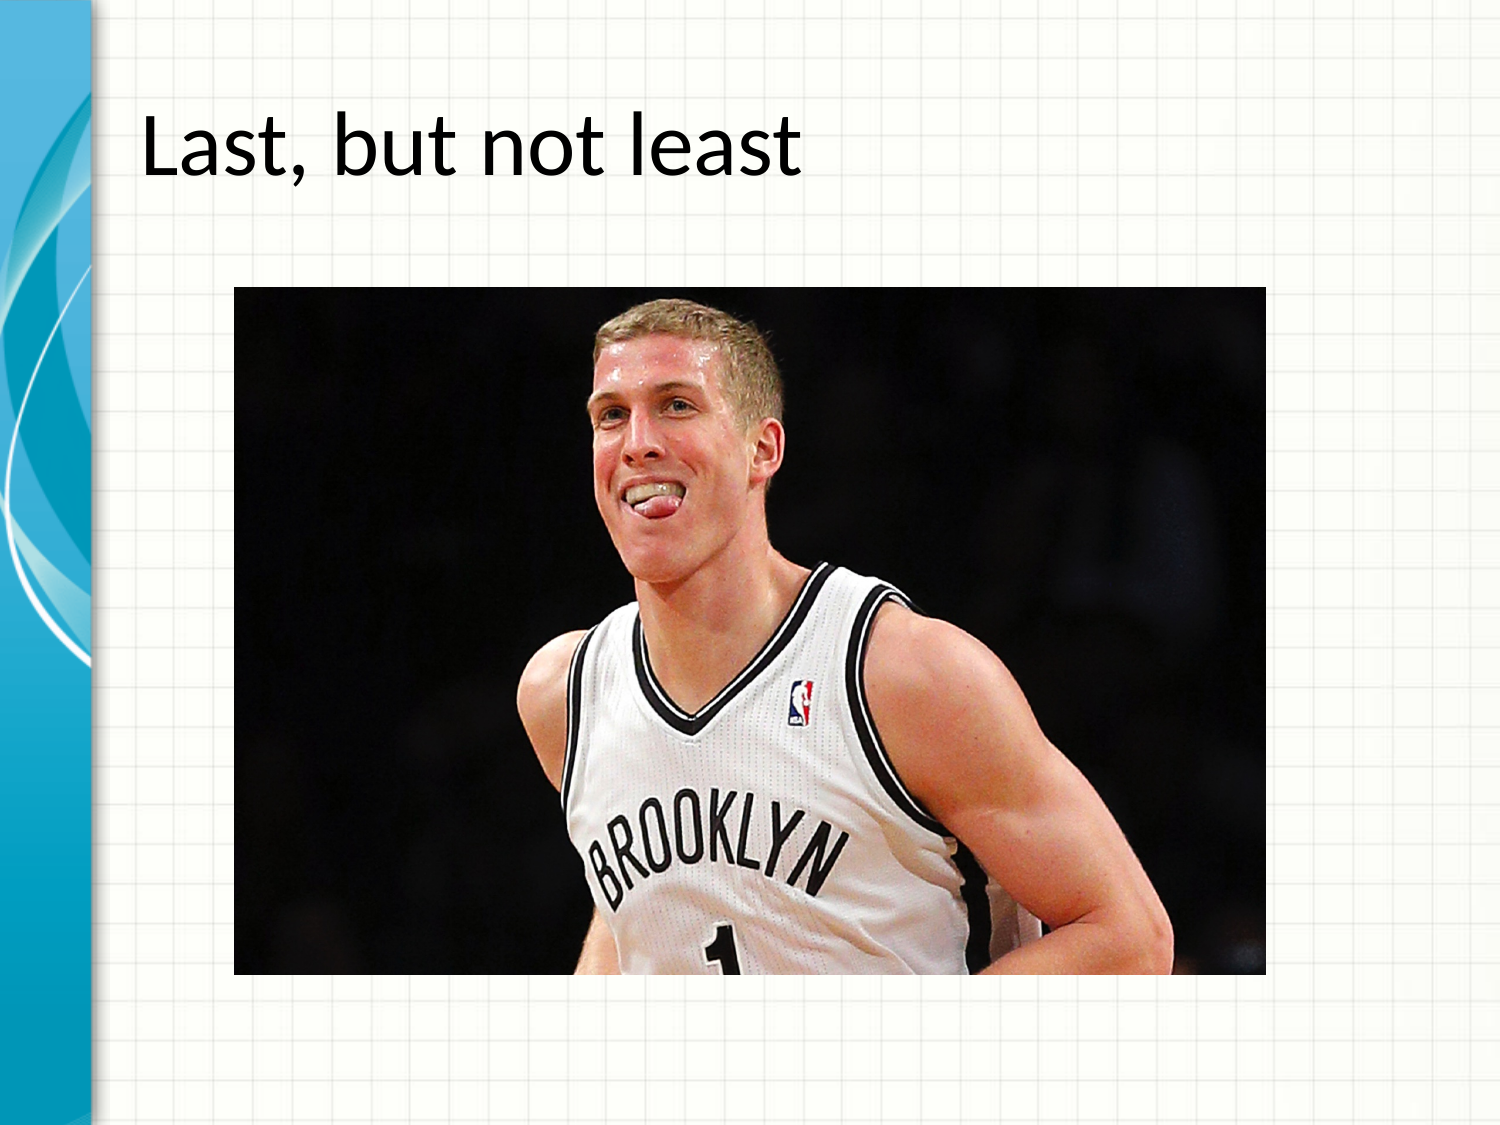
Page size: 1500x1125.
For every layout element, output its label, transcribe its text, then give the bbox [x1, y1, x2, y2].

picture [0, 0, 1500, 1125]
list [234, 287, 1266, 976]
title Last, but not least [125, 45, 1450, 233]
